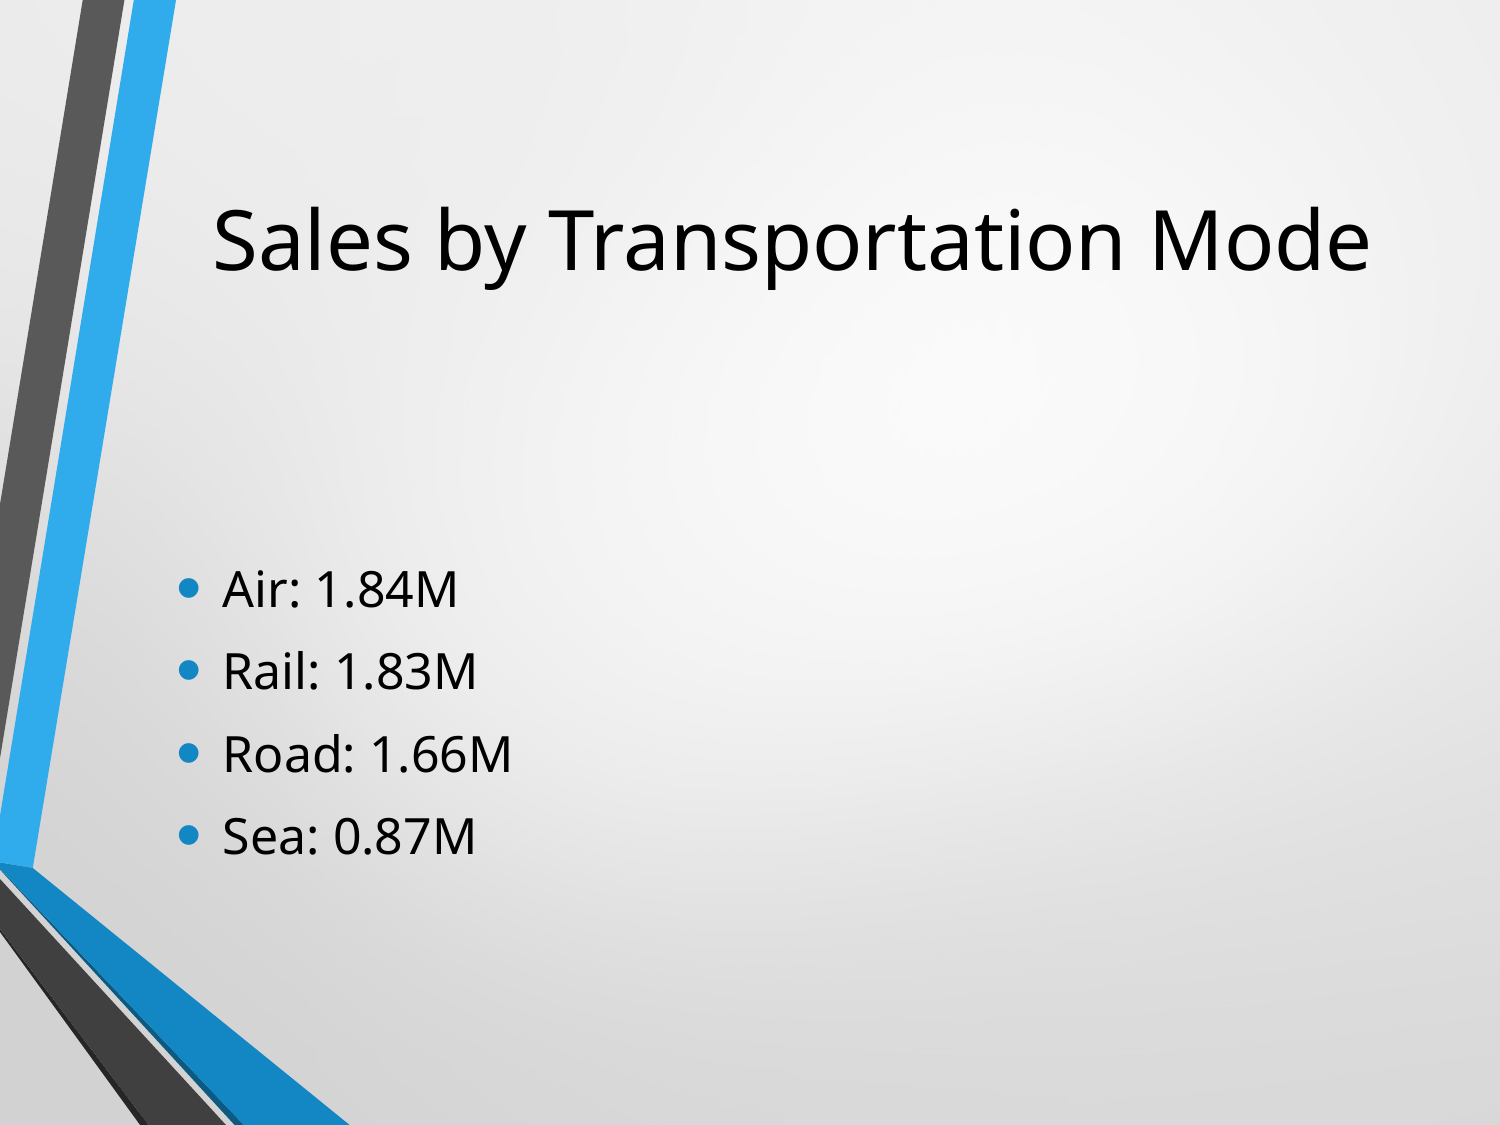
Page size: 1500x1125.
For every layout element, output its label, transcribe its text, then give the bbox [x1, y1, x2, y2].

title Sales by Transportation Mode [161, 75, 1425, 400]
list Air: 1.84M Rail: 1.83M Road: 1.66M Sea: 0.87M [161, 437, 1425, 985]
